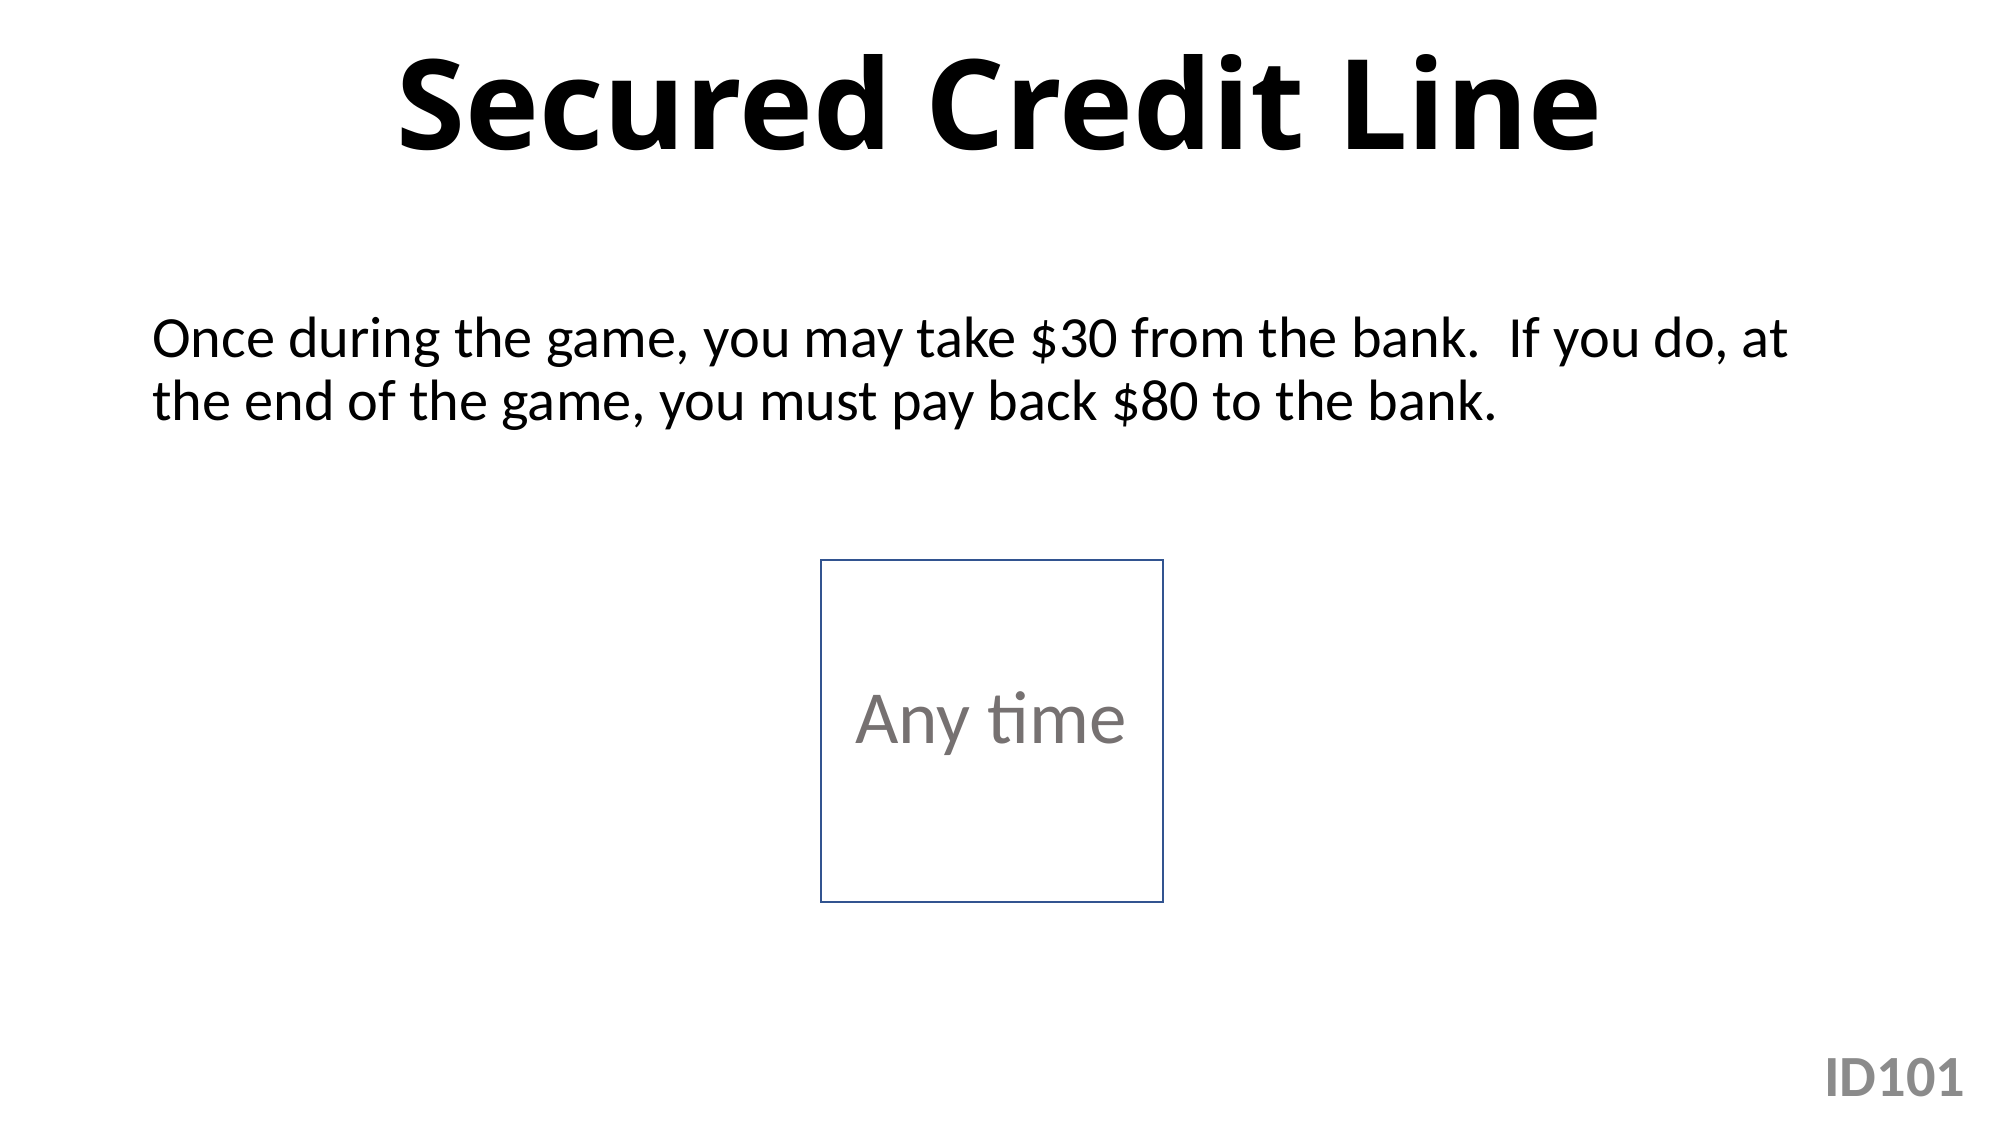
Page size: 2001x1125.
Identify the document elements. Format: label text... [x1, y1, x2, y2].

list Once during the game, you may take $30 from the bank. If you do, at the end of the game, you must pay back $80 to the bank. [137, 299, 1863, 531]
text_box [820, 559, 1164, 903]
text_box Any time [840, 661, 1144, 767]
title Secured Credit Line [137, 0, 1863, 218]
slide_number 101 [1530, 1042, 1981, 1103]
